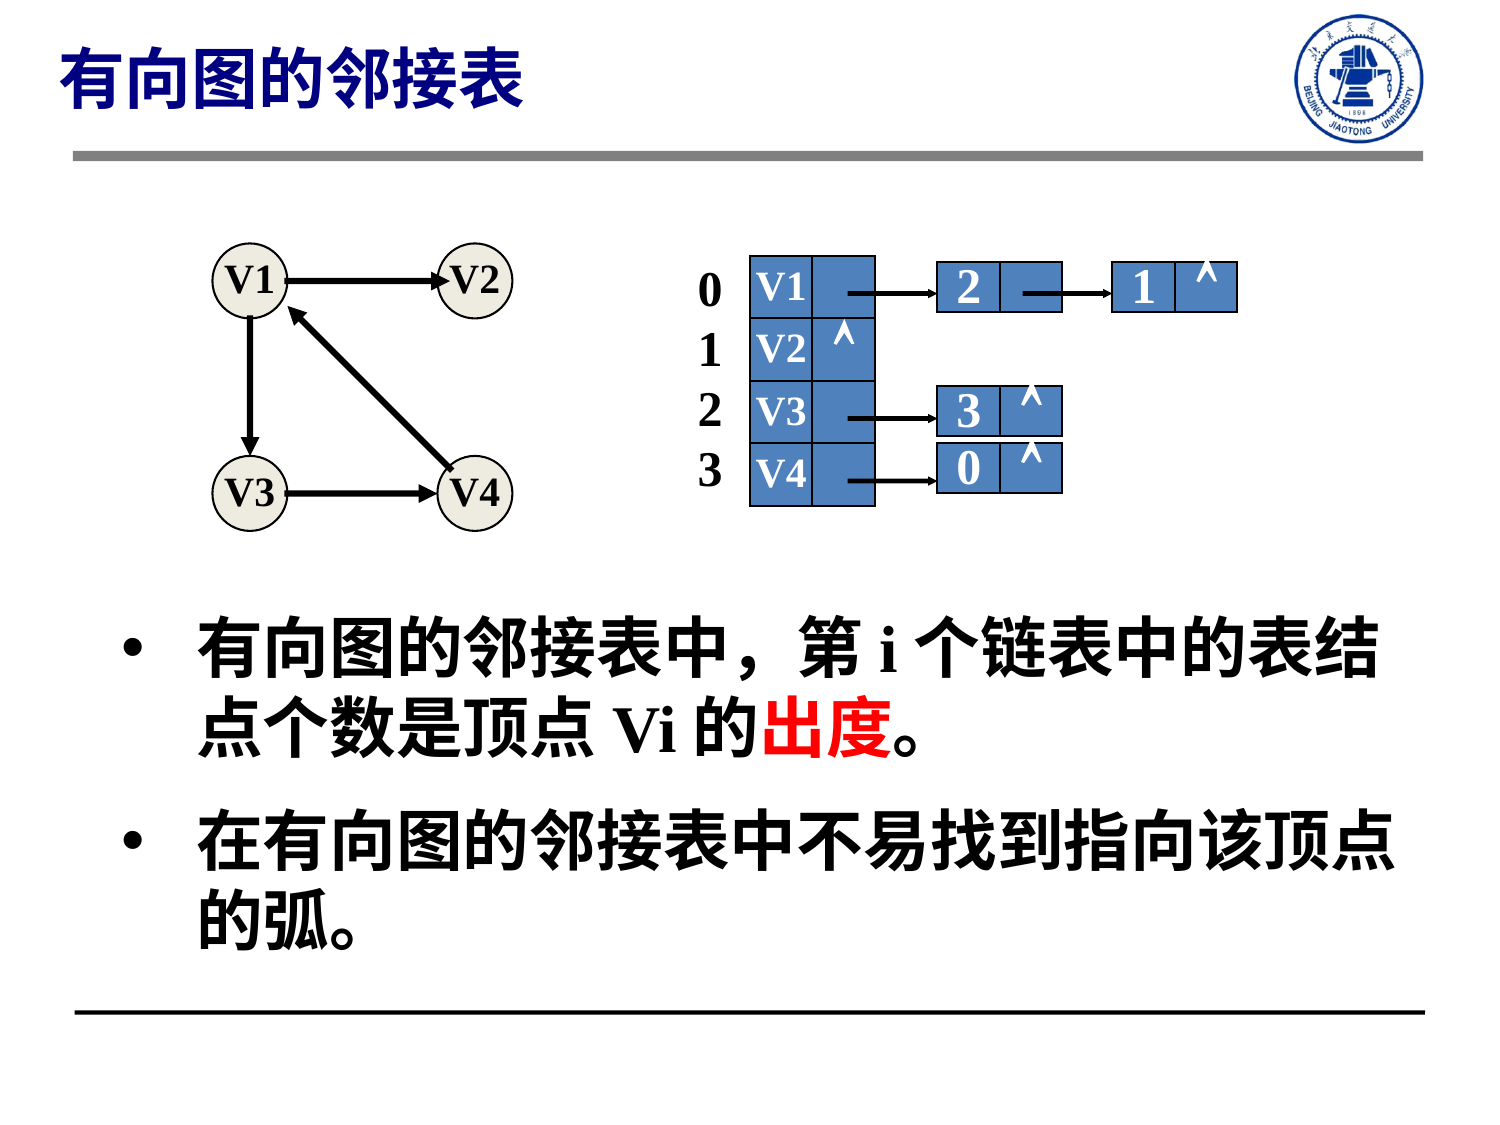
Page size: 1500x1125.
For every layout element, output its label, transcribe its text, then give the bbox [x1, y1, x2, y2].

text_box [287, 487, 438, 500]
text_box 有向图的邻接表 [43, 26, 907, 124]
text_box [674, 255, 1238, 507]
text_box [243, 318, 257, 456]
text_box V4 [437, 455, 513, 531]
text_box [287, 305, 451, 469]
text_box V1 [212, 243, 288, 319]
text_box V2 [438, 243, 513, 319]
text_box [287, 274, 451, 288]
picture [1294, 14, 1424, 144]
text_box 有向图的邻接表中，第i个链表中的表结点个数是顶点Vi的出度。 在有向图的邻接表中不易找到指向该顶点的弧。 [106, 605, 1457, 967]
text_box V3 [212, 455, 288, 531]
